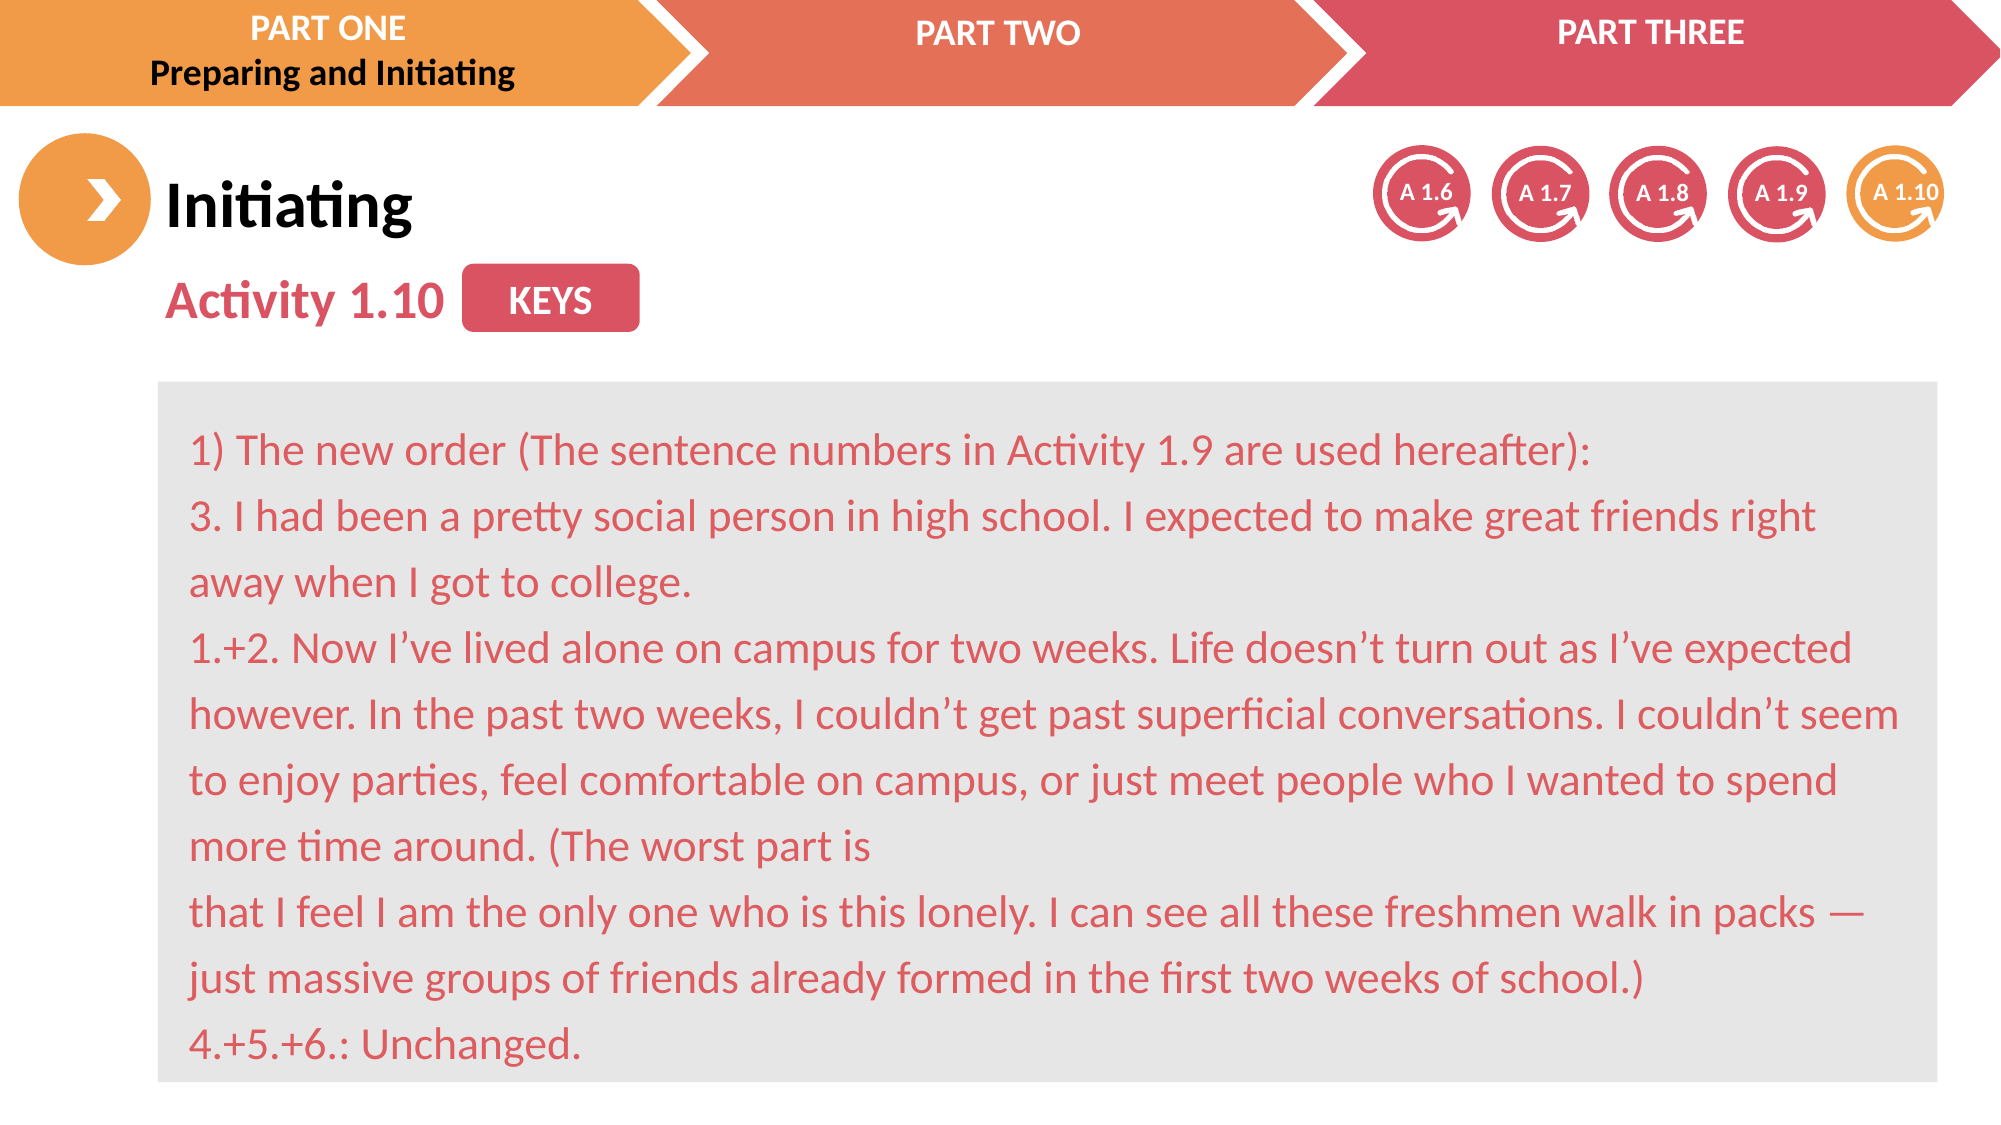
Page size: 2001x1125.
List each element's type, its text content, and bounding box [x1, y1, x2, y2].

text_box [1491, 145, 1609, 242]
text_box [1609, 145, 1741, 242]
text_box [1846, 145, 1978, 242]
text_box [157, 381, 1938, 1083]
text_box 1) The new order (The sentence numbers in Activity 1.9 are used hereafter): 3. I had been a pretty social person in high school. I expected to make great friends right away when I got to college. 1.+2. Now I’ve lived alone on campus for two weeks. Life doesn’t turn out as I’ve expected however. In the past two weeks, I couldn’t get past superficial conversations. I couldn’t seem to enjoy parties, feel comfortable on campus, or just meet people who I wanted to spend more time around. (The worst part is that I feel I am the only one who is this lonely. I can see all these freshmen walk in packs — just massive groups of friends already formed in the first two weeks of school.) 4.+5.+6.: Unchanged. [173, 401, 1922, 1076]
text_box KEYS [461, 262, 641, 333]
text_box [1727, 146, 1860, 243]
text_box Activity 1.10 [150, 257, 1938, 338]
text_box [1372, 145, 1491, 242]
